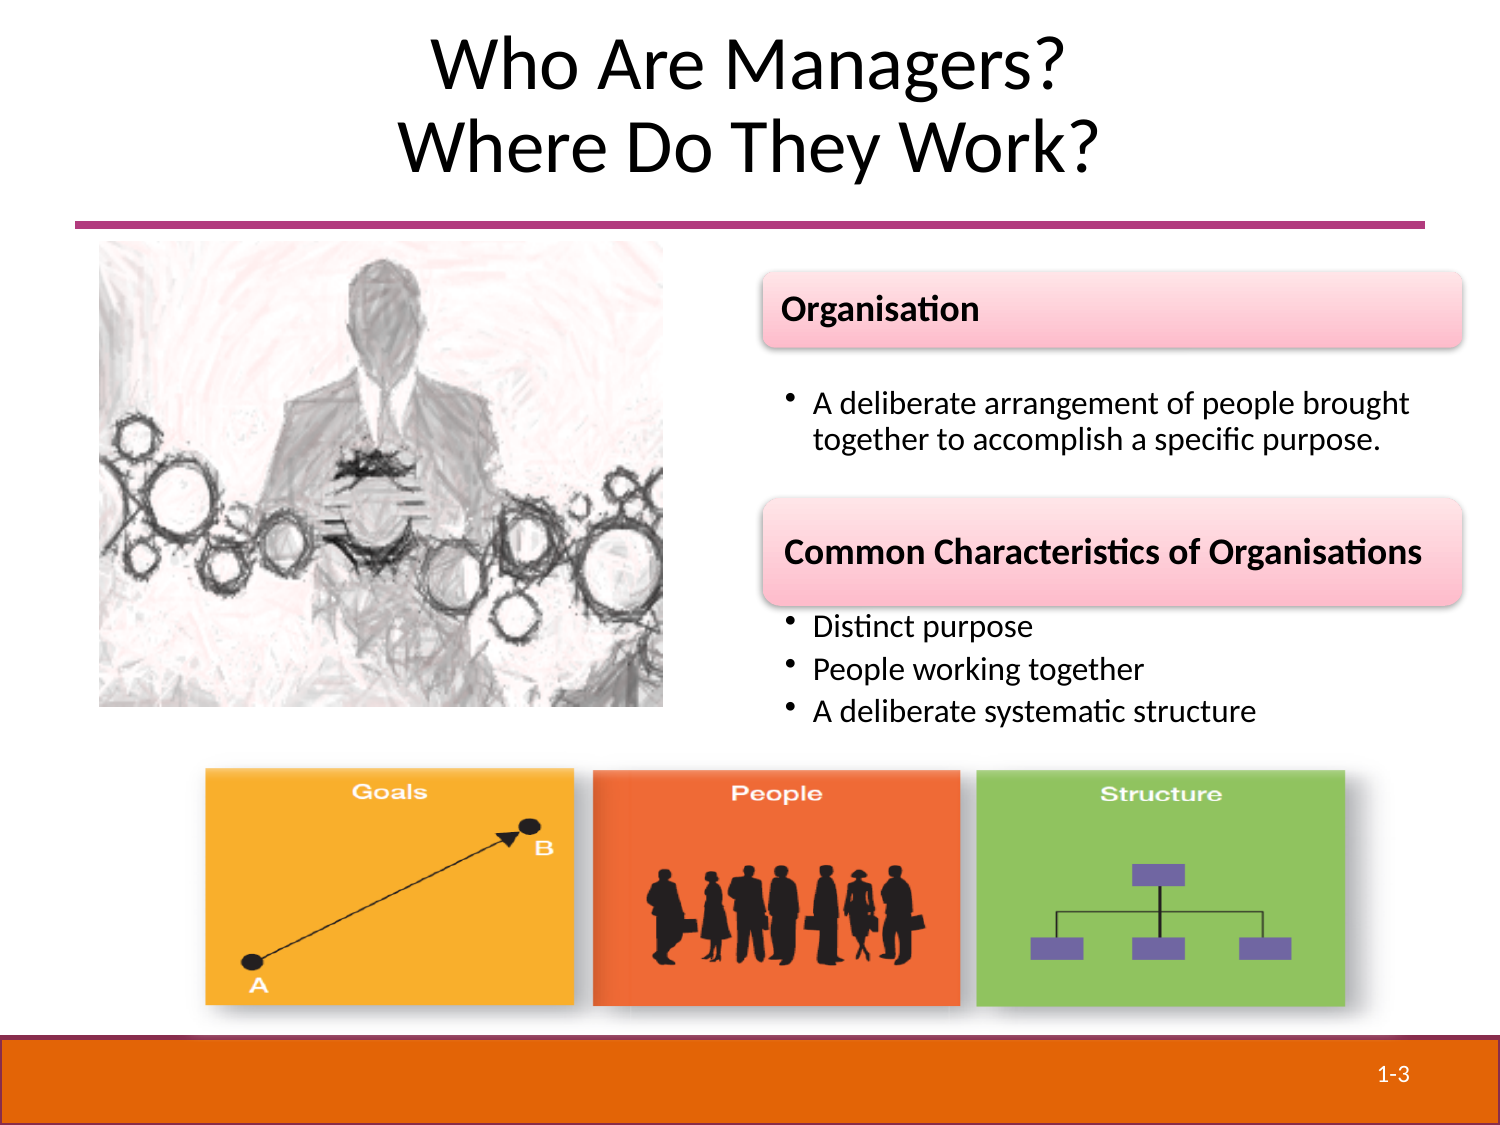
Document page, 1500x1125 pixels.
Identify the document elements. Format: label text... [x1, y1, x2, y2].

picture [99, 241, 663, 707]
picture [174, 748, 1413, 1042]
slide_number 1-3 [1074, 1042, 1425, 1103]
title Who Are Managers? Where Do They Work? [74, 12, 1426, 201]
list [762, 262, 1463, 751]
